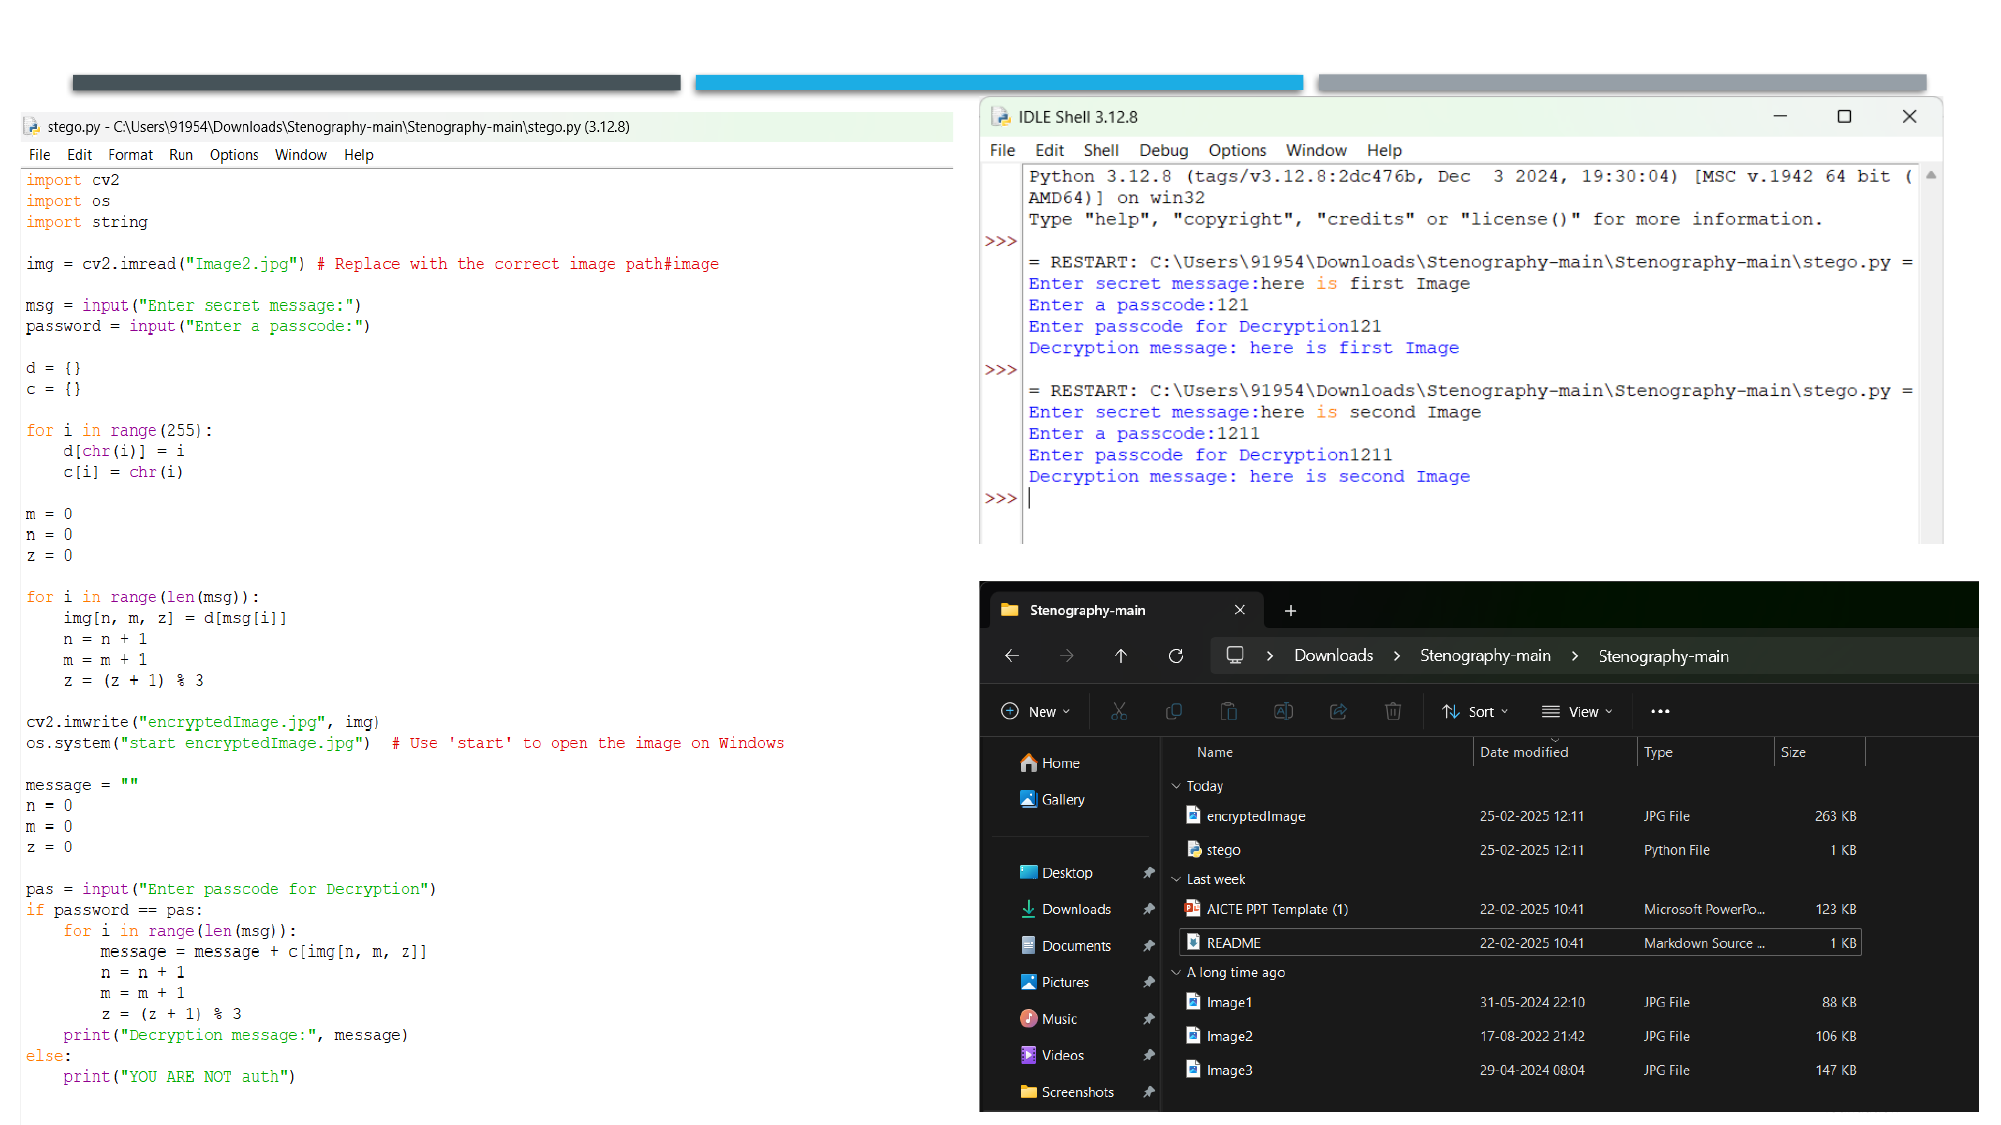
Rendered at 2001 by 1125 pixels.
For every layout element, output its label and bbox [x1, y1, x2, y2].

picture [20, 58, 954, 1125]
picture [978, 580, 1980, 1116]
picture [978, 96, 1944, 545]
